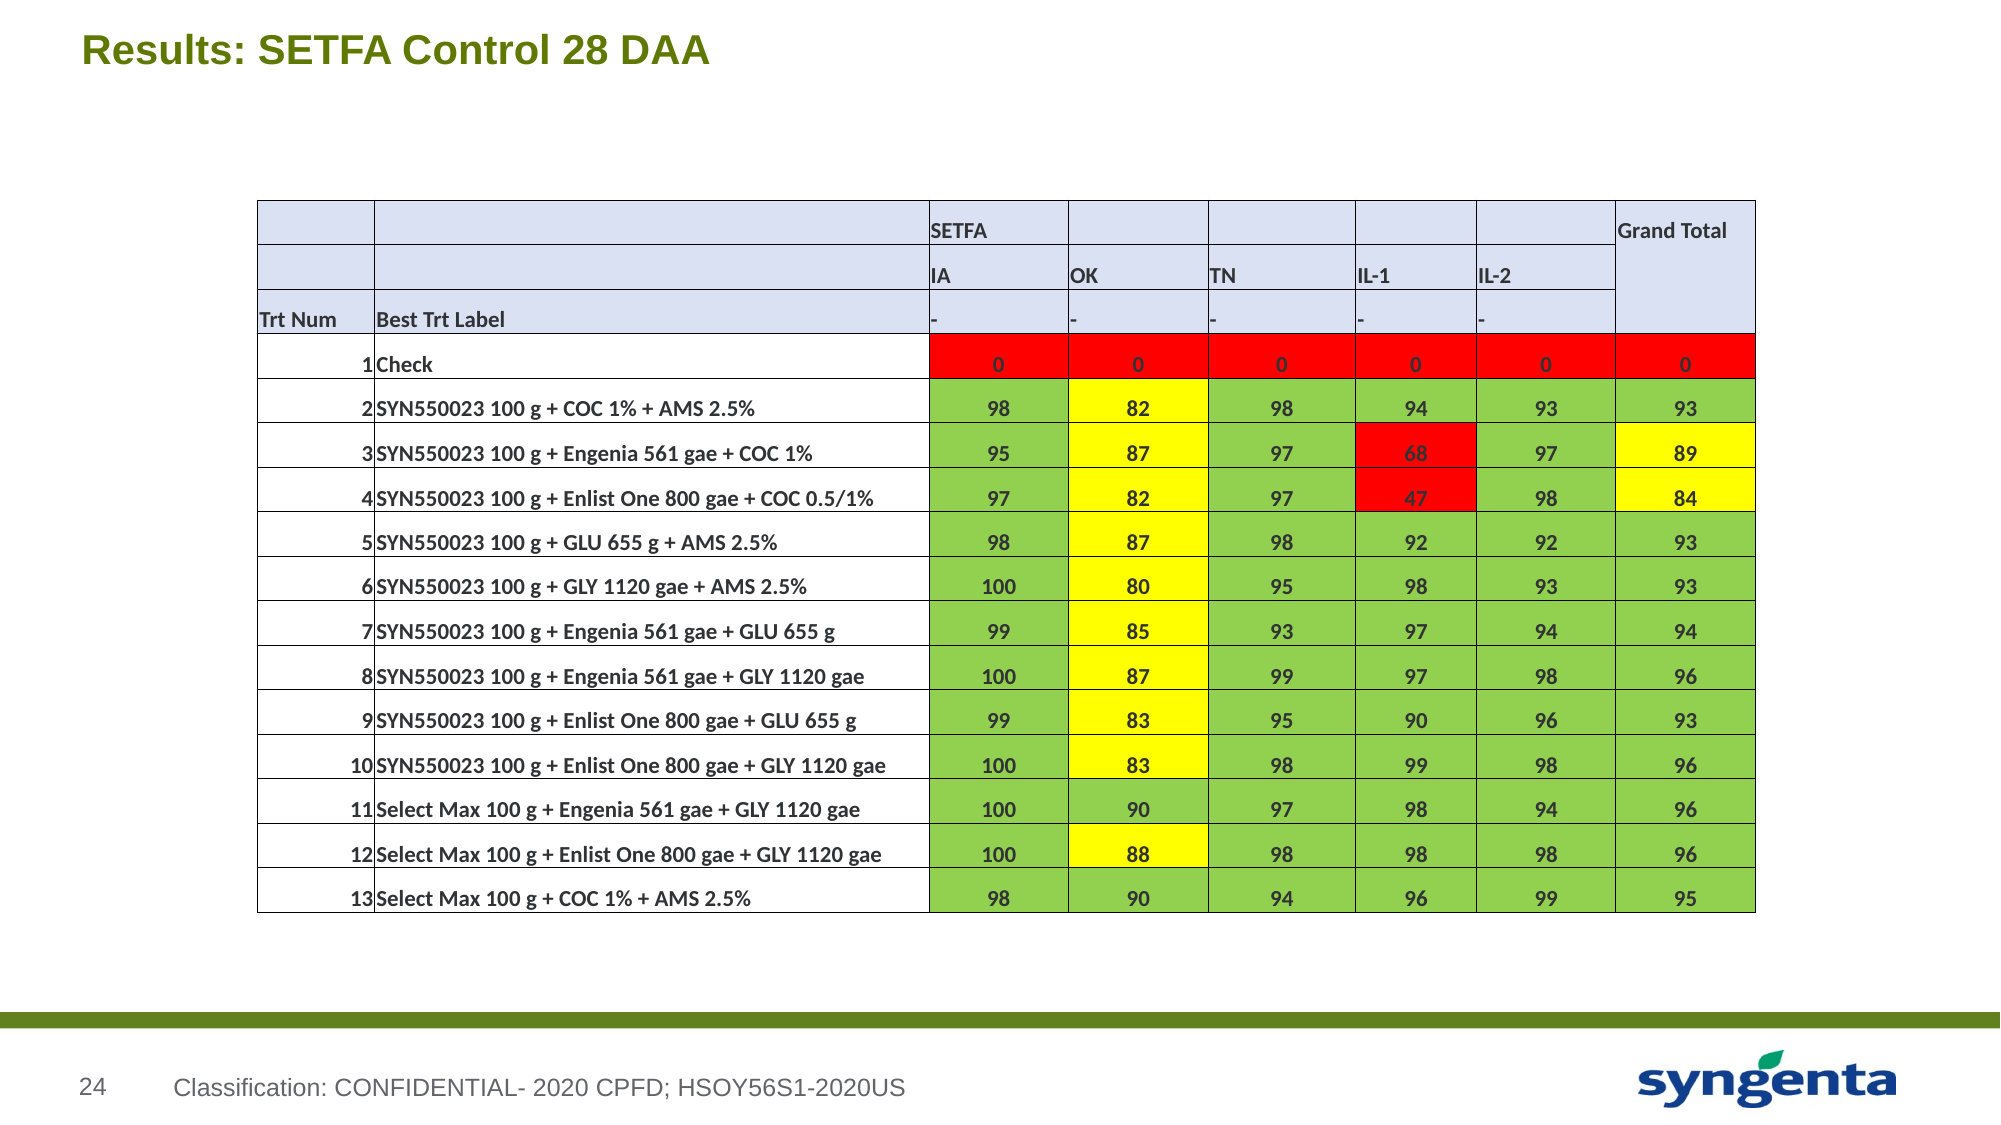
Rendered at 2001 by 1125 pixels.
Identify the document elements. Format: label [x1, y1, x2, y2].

table_cell [1069, 423, 1208, 467]
picture [0, 1012, 2000, 1125]
table_cell [1356, 646, 1476, 689]
table_cell [1616, 646, 1755, 689]
table_cell [375, 690, 929, 734]
table_cell [930, 423, 1068, 467]
table_cell [1356, 779, 1476, 823]
table_cell [1209, 779, 1355, 823]
table_cell [1209, 468, 1355, 511]
table_cell [1069, 245, 1208, 289]
table_cell [1069, 334, 1208, 378]
table_cell [1069, 557, 1208, 600]
table_cell [1209, 601, 1355, 645]
table_cell [1616, 334, 1755, 378]
table_cell [930, 379, 1068, 422]
table_cell [930, 468, 1068, 511]
table_cell [930, 646, 1068, 689]
table_cell [1477, 557, 1615, 600]
table_cell [1356, 868, 1476, 912]
table_cell [1209, 690, 1355, 734]
table_cell [1069, 690, 1208, 734]
table_cell [1616, 601, 1755, 645]
table_cell [1209, 334, 1355, 378]
table_cell [1356, 690, 1476, 734]
table_cell [1477, 690, 1615, 734]
table_header [375, 201, 929, 244]
table_header [1616, 201, 1755, 245]
table_cell [1356, 468, 1476, 511]
table_cell [258, 468, 374, 511]
table_header [1069, 201, 1208, 244]
table_cell [1616, 824, 1755, 867]
table_cell [1356, 290, 1476, 333]
table_cell [1069, 735, 1208, 778]
table_cell [1069, 646, 1208, 689]
table_cell [258, 379, 374, 422]
table_cell [375, 423, 929, 467]
table_cell [1616, 512, 1755, 556]
table_cell [1069, 779, 1208, 823]
table_cell [1209, 868, 1355, 912]
table_cell [930, 512, 1068, 556]
table_cell [258, 245, 374, 289]
table_cell [375, 824, 929, 867]
table_cell [1209, 512, 1355, 556]
table_cell [1616, 735, 1755, 778]
table_cell [1209, 824, 1355, 867]
table_cell [1616, 379, 1755, 422]
table_cell [375, 779, 929, 823]
table_cell [930, 824, 1068, 867]
table_cell [930, 690, 1068, 734]
title [81, 14, 1931, 88]
table_cell [258, 735, 374, 778]
table_cell [1616, 423, 1755, 467]
table_cell [1069, 379, 1208, 422]
table_cell [258, 868, 374, 912]
table_cell [258, 779, 374, 823]
table_cell [1356, 334, 1476, 378]
table_cell [1477, 868, 1615, 912]
table_cell [375, 735, 929, 778]
table_cell [375, 245, 929, 289]
table_cell [1069, 868, 1208, 912]
table_cell [930, 557, 1068, 600]
table_cell [258, 423, 374, 467]
table_header [1477, 201, 1615, 244]
list [81, 137, 1932, 975]
table_cell [930, 868, 1068, 912]
table_cell [1616, 245, 1755, 333]
footer [173, 1063, 1432, 1125]
table_cell [258, 824, 374, 867]
table_cell [1356, 601, 1476, 645]
table_cell [1069, 290, 1208, 333]
table_cell [1069, 824, 1208, 867]
table_cell [1069, 512, 1208, 556]
table_cell [1356, 379, 1476, 422]
table_cell [258, 601, 374, 645]
table_cell [930, 290, 1068, 333]
table_cell [1356, 735, 1476, 778]
table_cell [1477, 334, 1615, 378]
table_cell [1477, 245, 1615, 289]
table_cell [1209, 423, 1355, 467]
table_cell [258, 290, 374, 333]
table_header [258, 201, 374, 244]
table_cell [1356, 245, 1476, 289]
table_cell [930, 334, 1068, 378]
table_header [1356, 201, 1476, 244]
table_cell [375, 646, 929, 689]
table_cell [375, 468, 929, 511]
table_cell [375, 512, 929, 556]
table_cell [1477, 601, 1615, 645]
table_cell [1477, 779, 1615, 823]
table_cell [1616, 557, 1755, 600]
table_cell [258, 690, 374, 734]
table_cell [1209, 379, 1355, 422]
table_cell [1477, 290, 1615, 333]
table_cell [258, 512, 374, 556]
table_cell [930, 245, 1068, 289]
table_cell [1616, 468, 1755, 511]
table_cell [1356, 824, 1476, 867]
table_cell [1477, 379, 1615, 422]
table_cell [1209, 245, 1355, 289]
table_header [930, 201, 1068, 244]
table_cell [1209, 735, 1355, 778]
table_cell [258, 557, 374, 600]
table_cell [1616, 868, 1755, 912]
table_cell [1477, 423, 1615, 467]
table_cell [1477, 824, 1615, 867]
table_cell [1616, 779, 1755, 823]
table_cell [375, 601, 929, 645]
table_cell [930, 779, 1068, 823]
table_cell [1356, 423, 1476, 467]
table_cell [1477, 735, 1615, 778]
table_cell [1616, 690, 1755, 734]
table_cell [258, 334, 374, 378]
table_cell [258, 646, 374, 689]
table_cell [930, 601, 1068, 645]
table_header [1209, 201, 1355, 244]
table_cell [1477, 646, 1615, 689]
table_cell [930, 735, 1068, 778]
table_cell [375, 379, 929, 422]
table_cell [1209, 290, 1355, 333]
table_cell [1209, 557, 1355, 600]
table_cell [1477, 468, 1615, 511]
table_cell [375, 334, 929, 378]
table_cell [1069, 601, 1208, 645]
table_cell [375, 557, 929, 600]
table_cell [375, 868, 929, 912]
table_cell [375, 290, 929, 333]
table_cell [1356, 512, 1476, 556]
table_cell [1209, 646, 1355, 689]
table_cell [1069, 468, 1208, 511]
table_cell [1356, 557, 1476, 600]
table_cell [1477, 512, 1615, 556]
